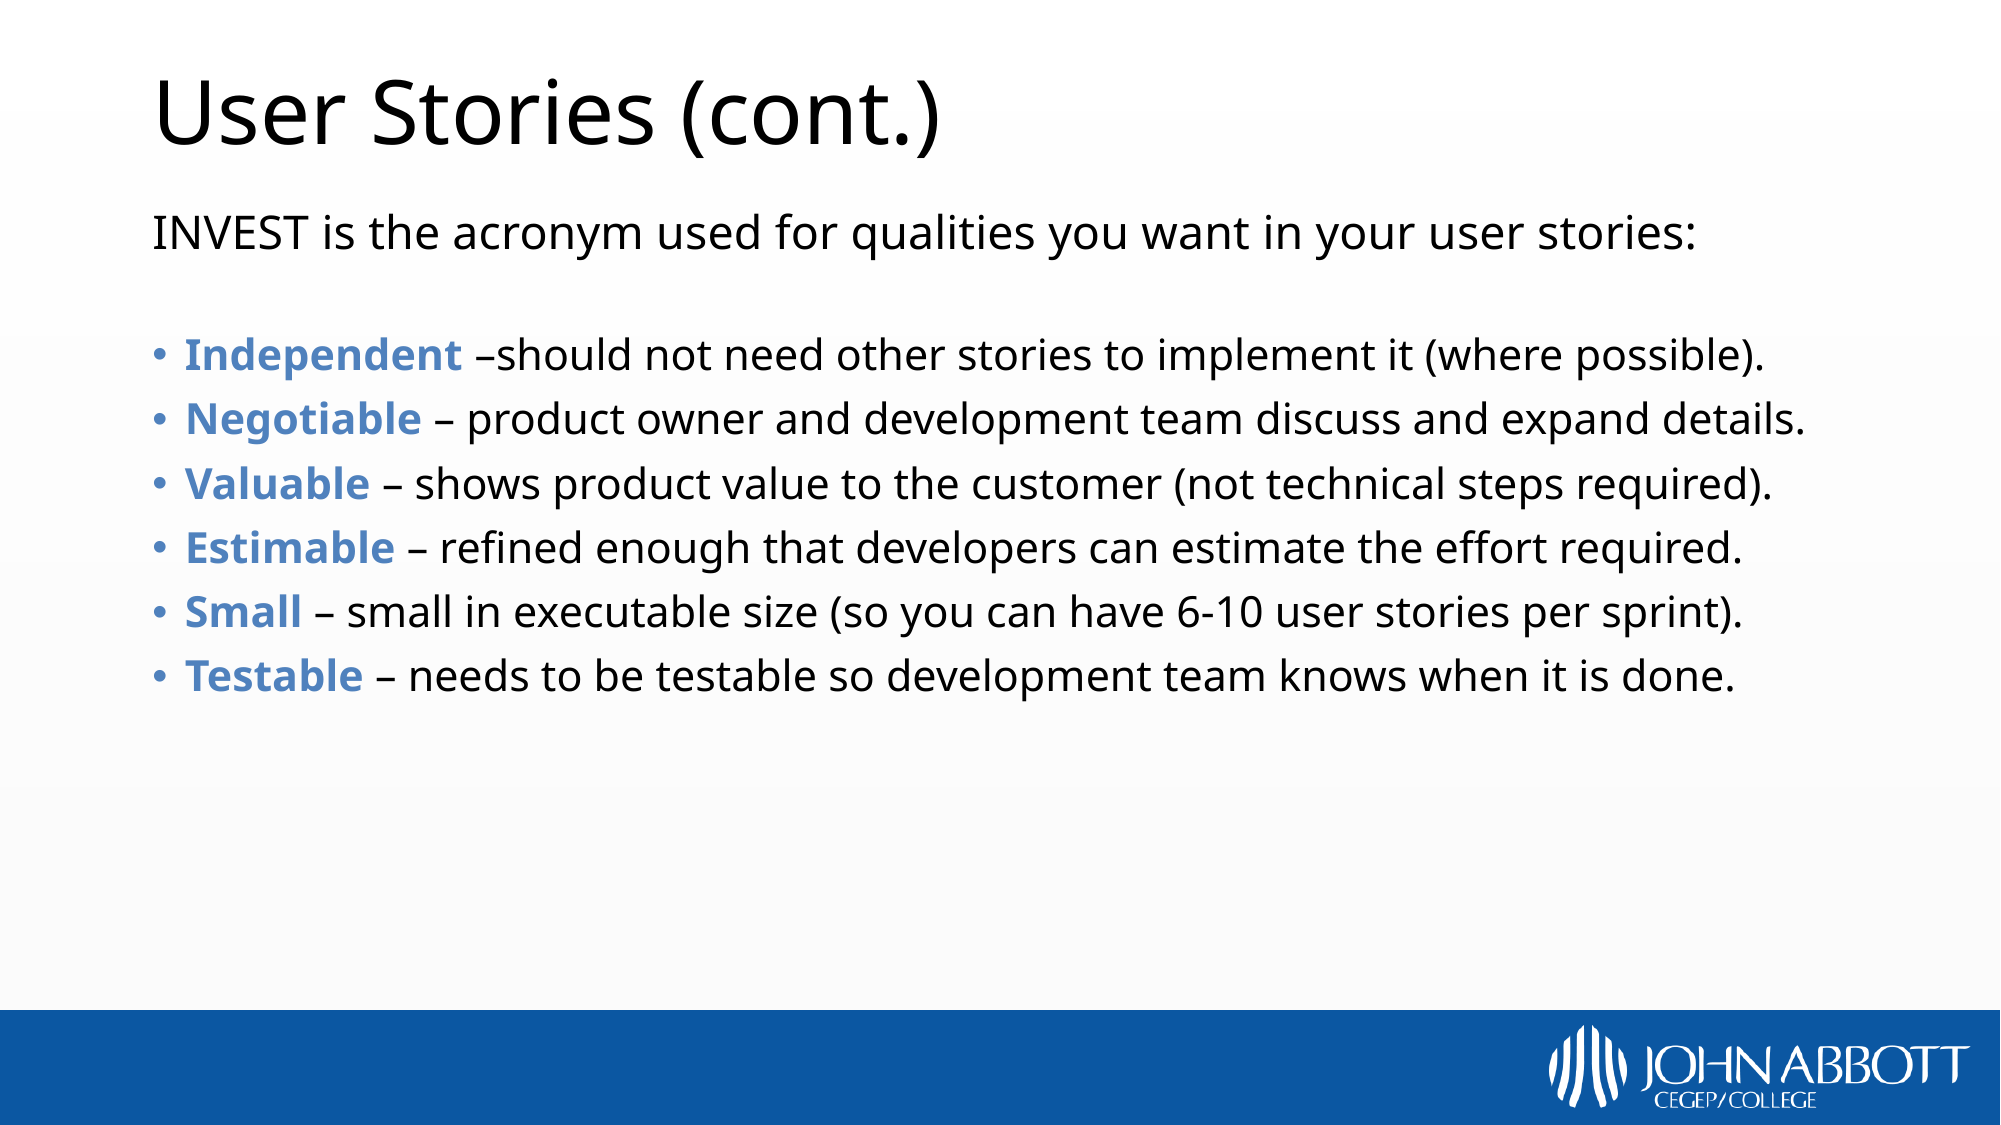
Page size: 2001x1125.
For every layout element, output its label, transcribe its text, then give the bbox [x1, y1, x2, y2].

picture [0, 1010, 2000, 1125]
title User Stories (cont.) [137, 59, 1863, 171]
list INVEST is the acronym used for qualities you want in your user stories: Independent –should not need other stories to implement it (where possible). Negotiable – product owner and development team discuss and expand details. Valuable – shows product value to the customer (not technical steps required). Estimable – refined enough that developers can estimate the effort required. Small – small in executable size (so you can have 6-10 user stories per sprint). Testable – needs to be testable so development team knows when it is done. [137, 201, 1903, 973]
